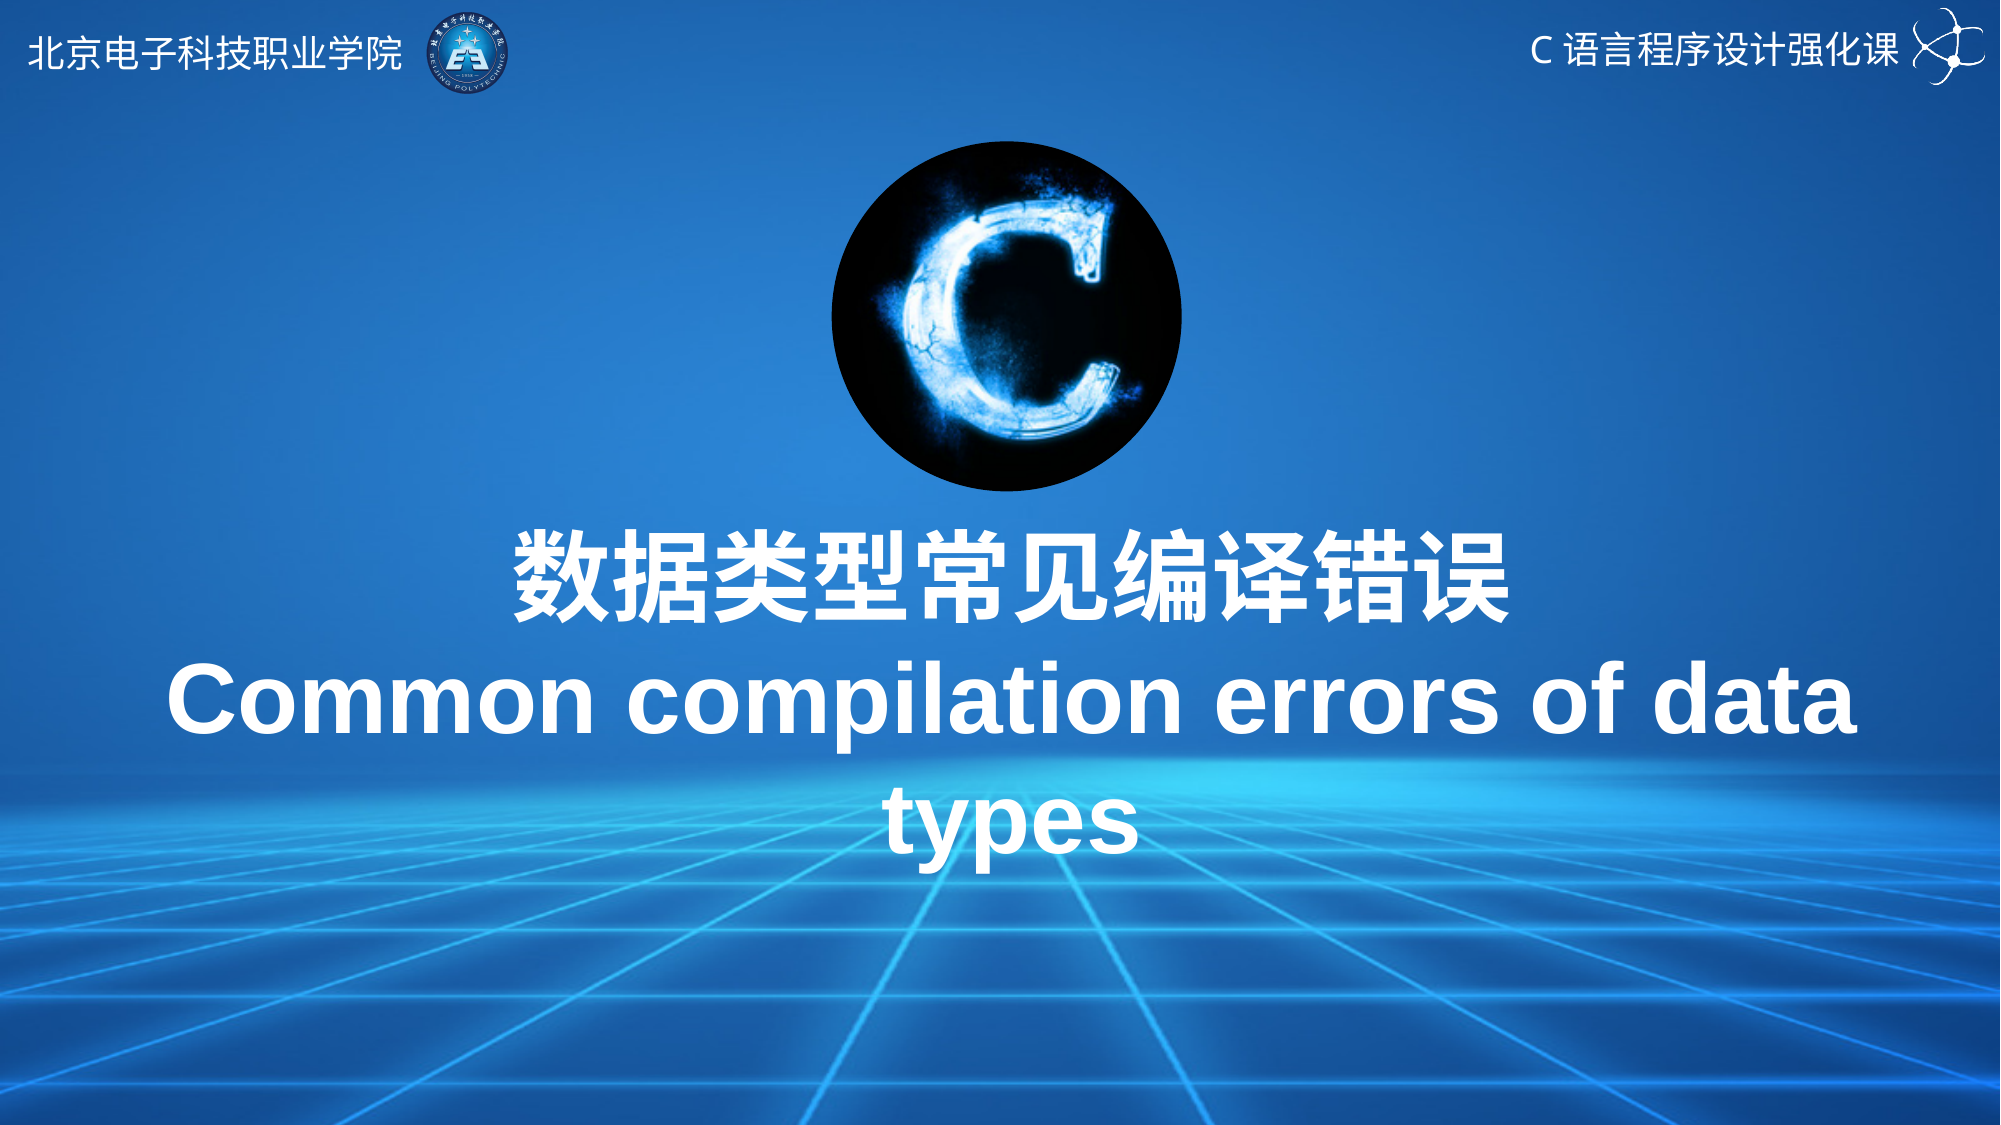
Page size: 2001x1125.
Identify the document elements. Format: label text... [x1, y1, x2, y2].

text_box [12, 8, 524, 97]
text_box 数据类型常见编译错误 Common compilation errors of data types [59, 506, 1964, 882]
picture [0, 0, 2000, 1125]
